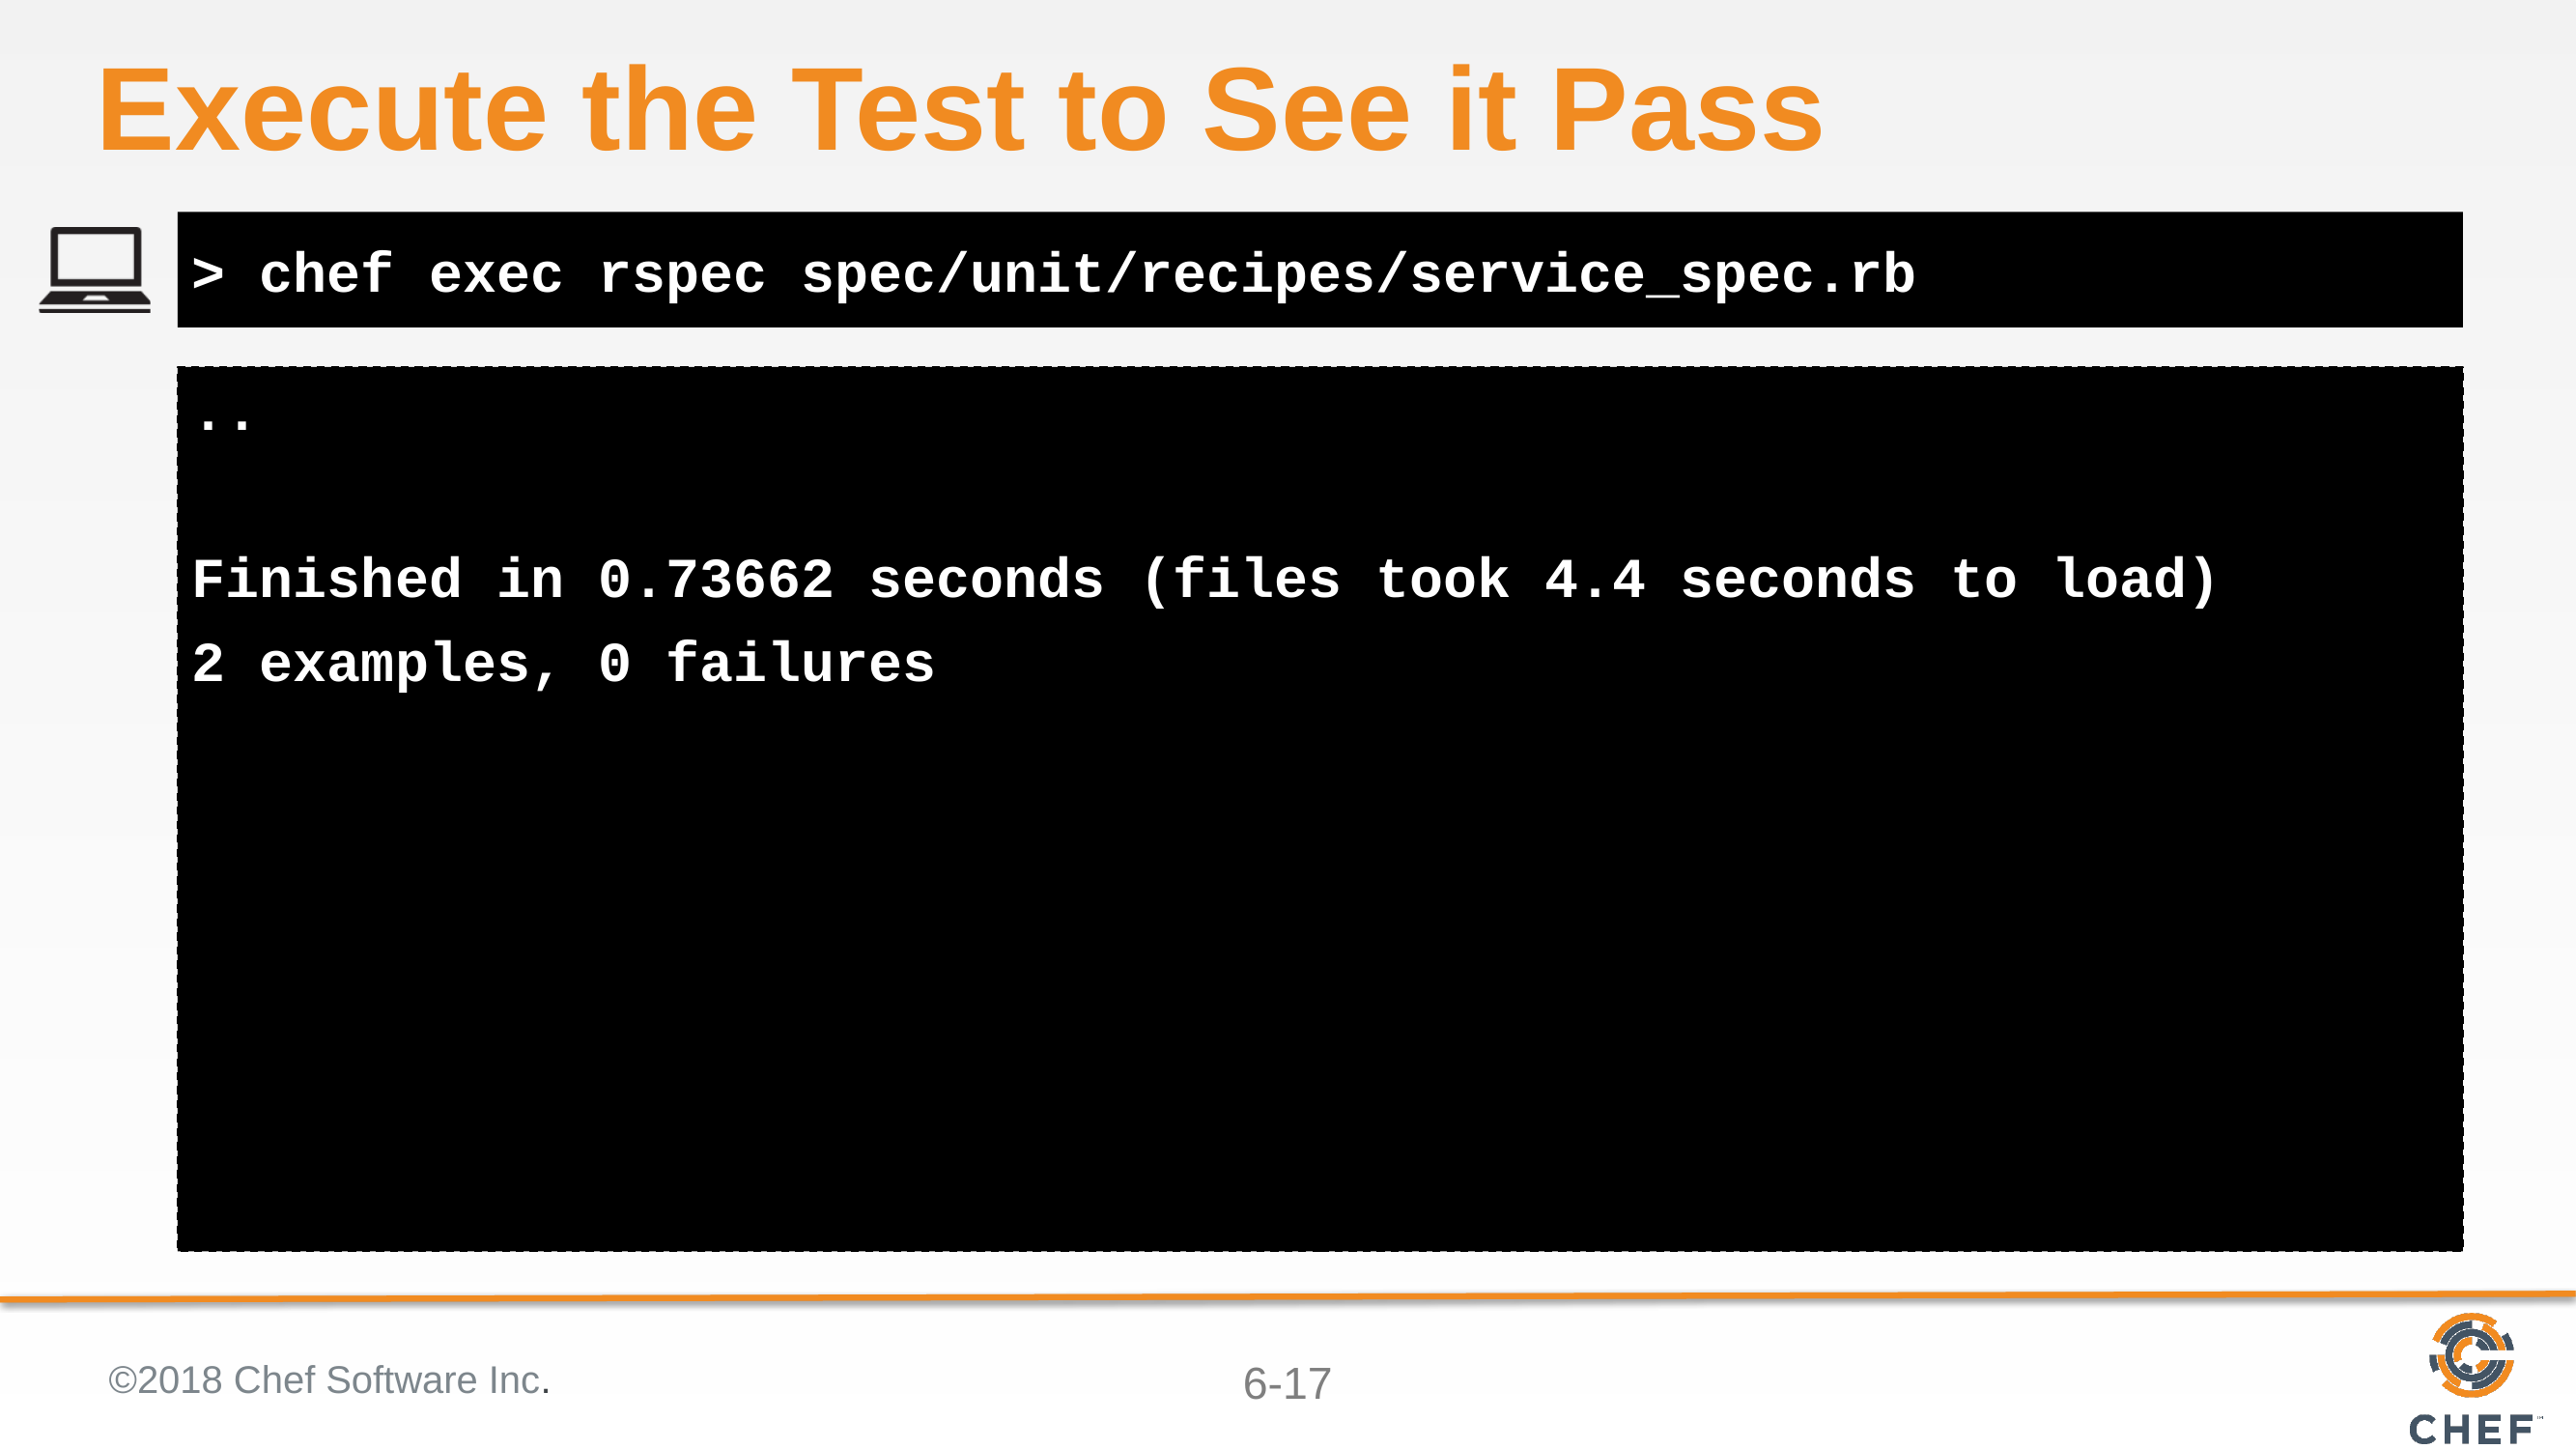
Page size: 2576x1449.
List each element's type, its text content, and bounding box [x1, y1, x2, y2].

list .. Finished in 0.73662 seconds (files took 4.4 seconds to load) 2 examples, 0 failures [177, 366, 2464, 1252]
picture [2399, 1297, 2551, 1449]
title Execute the Test to See it Pass [96, 48, 2463, 180]
list > chef exec rspec spec/unit/recipes/service_spec.rb [177, 212, 2463, 327]
